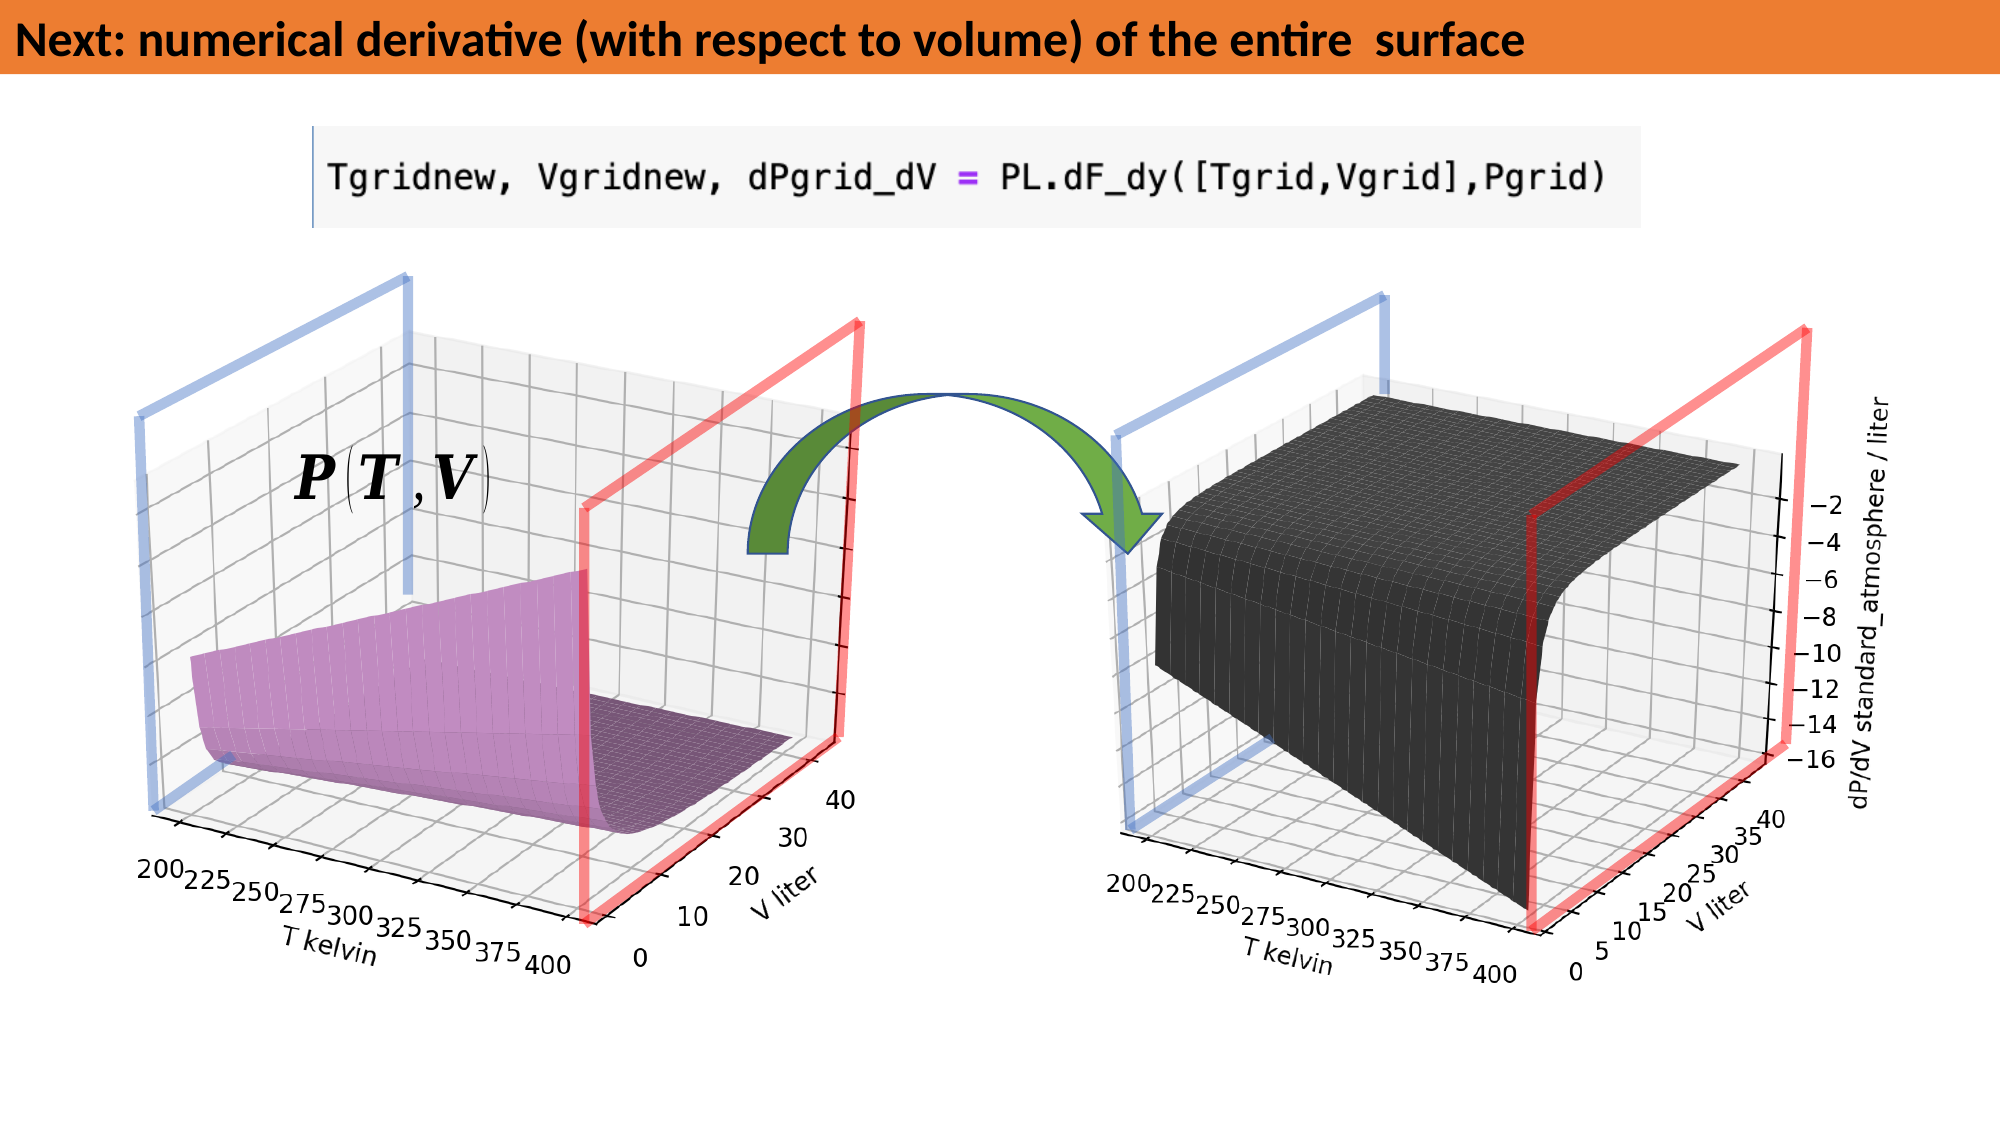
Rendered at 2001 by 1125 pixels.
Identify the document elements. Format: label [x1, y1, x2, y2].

text_box [138, 276, 408, 811]
picture [0, 126, 1977, 1066]
text_box [1115, 295, 1385, 830]
text_box [584, 320, 860, 924]
text_box [1531, 327, 1808, 931]
